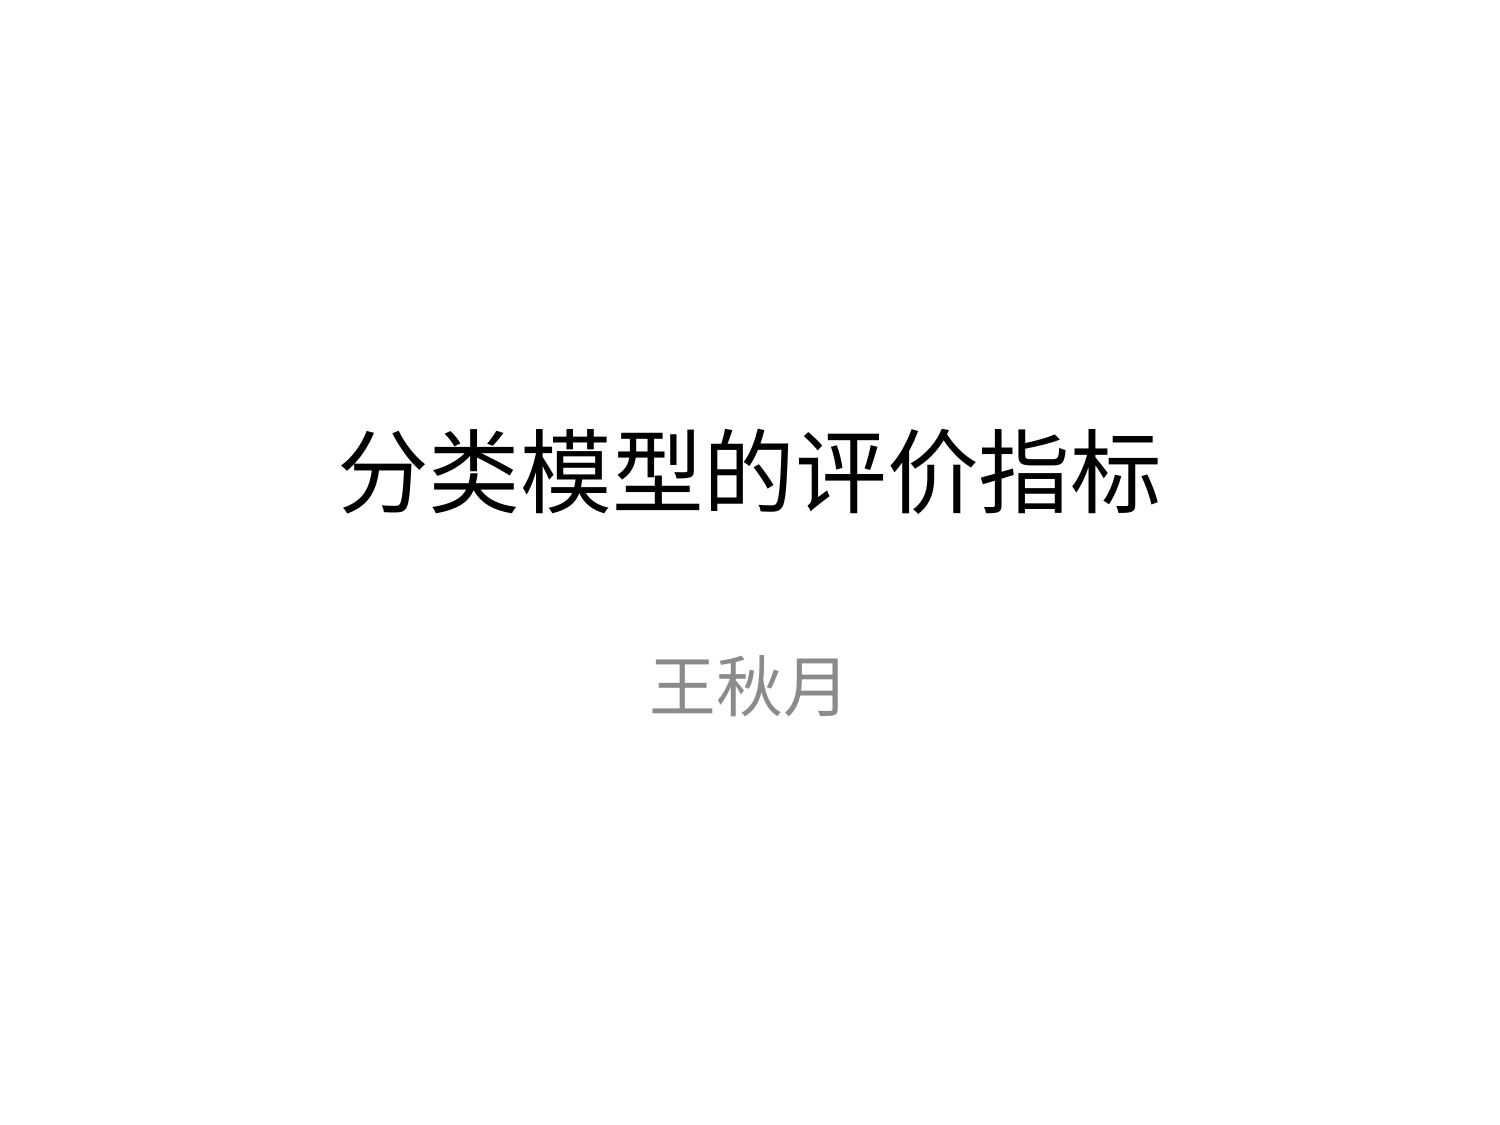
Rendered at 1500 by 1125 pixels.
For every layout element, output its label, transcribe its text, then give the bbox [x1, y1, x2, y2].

subtitle 王秋月 [225, 637, 1275, 925]
title 分类模型的评价指标 [112, 349, 1388, 591]
